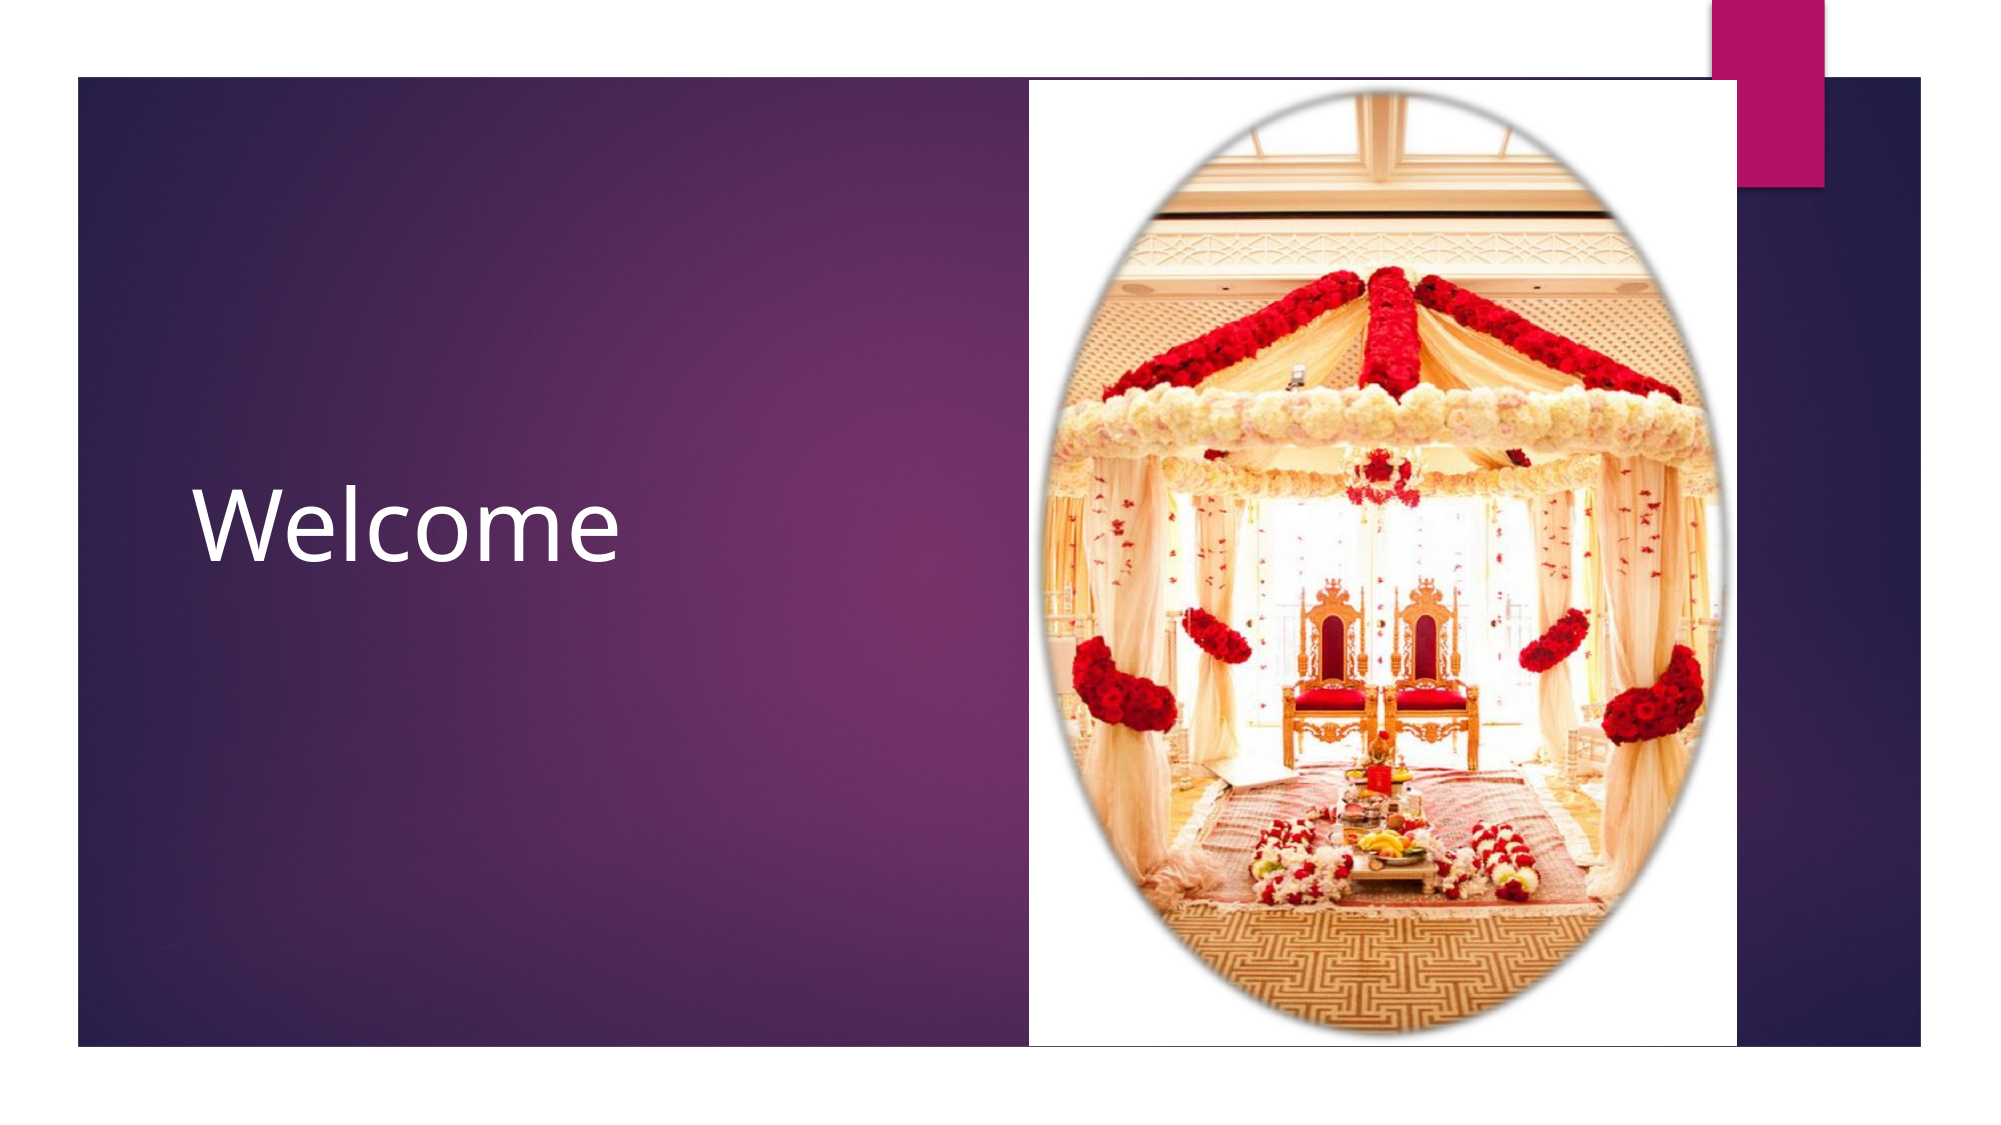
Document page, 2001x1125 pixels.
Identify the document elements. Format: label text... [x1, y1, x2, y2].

text_box Welcome [121, 121, 693, 936]
picture [1029, 80, 1737, 1046]
